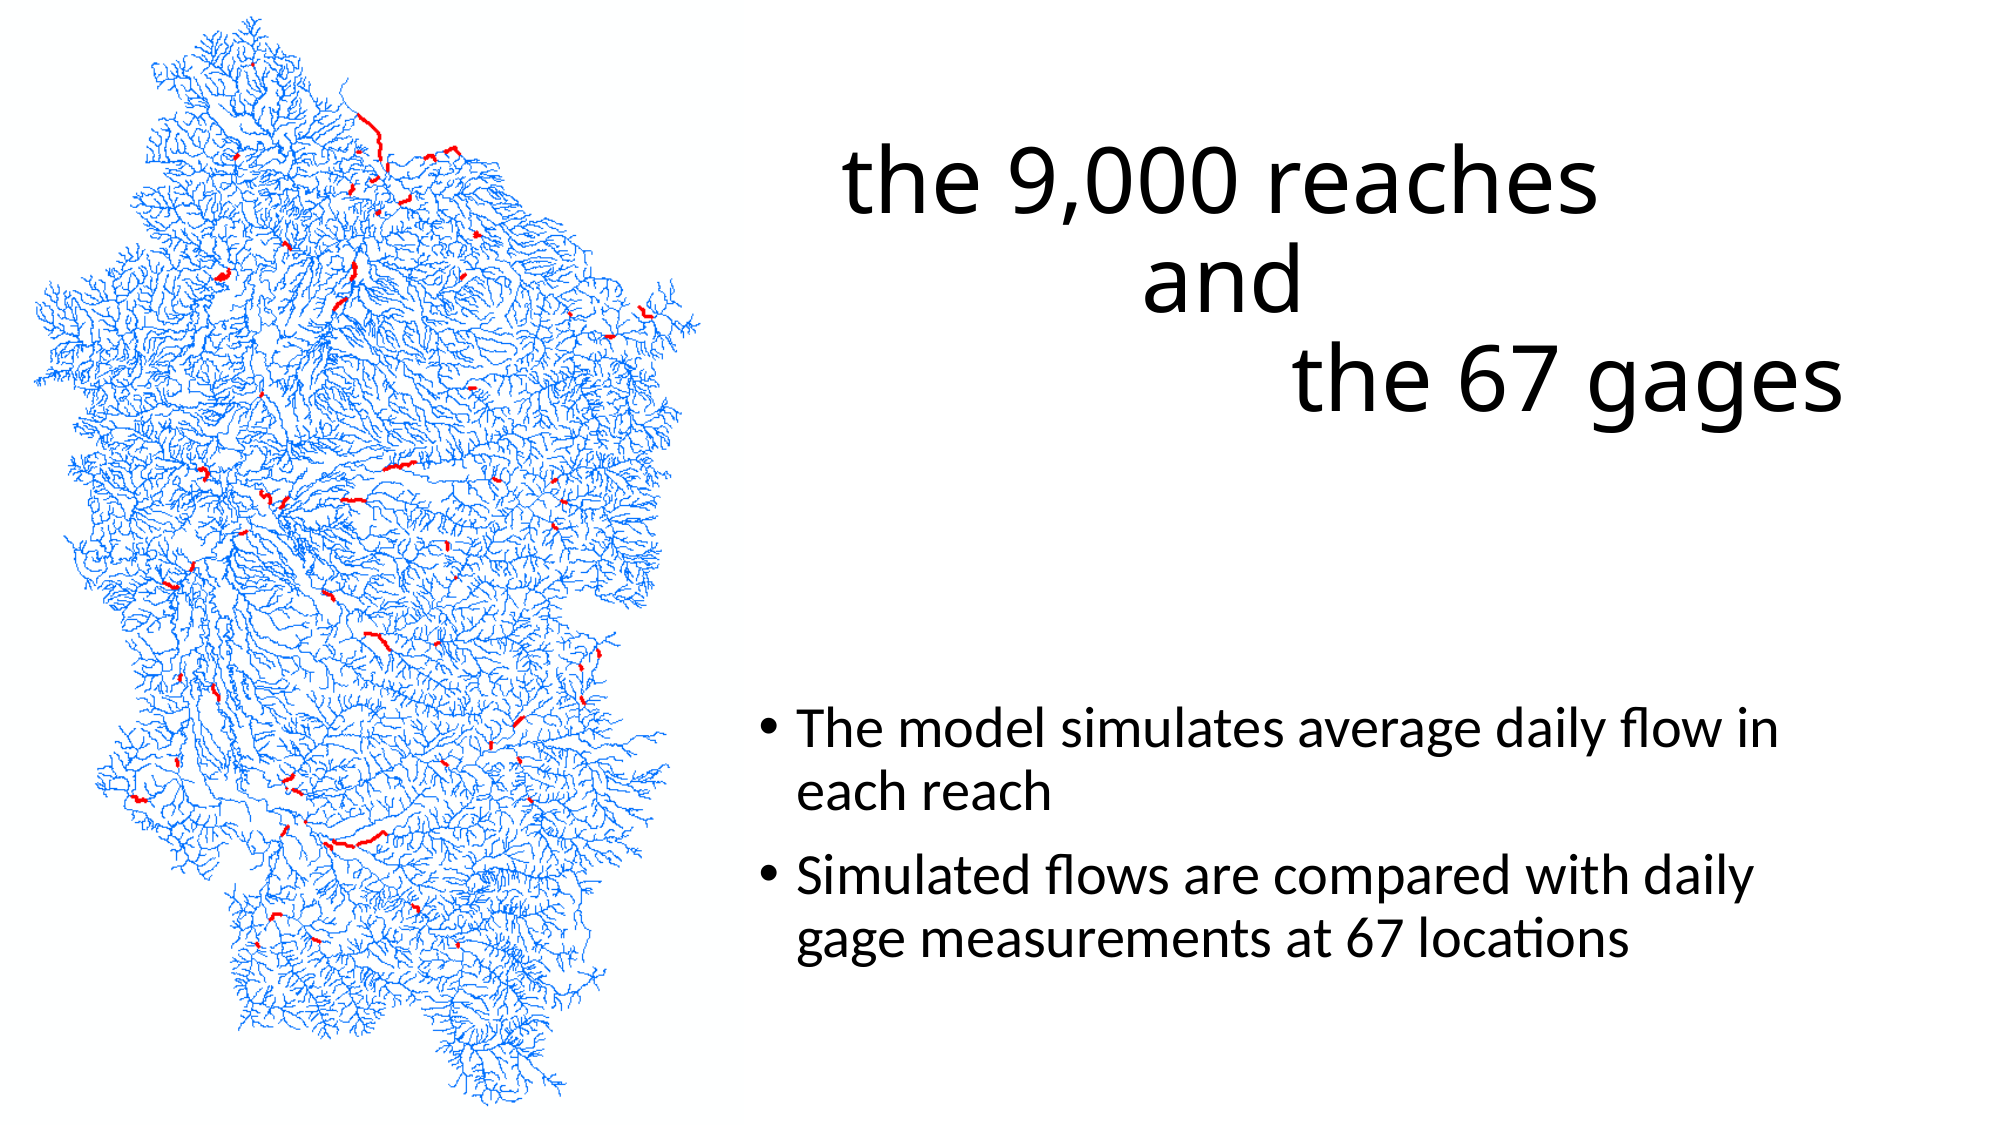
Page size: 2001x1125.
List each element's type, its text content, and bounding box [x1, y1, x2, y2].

picture [0, 0, 744, 1125]
list The model simulates average daily flow in each reach Simulated flows are compared with daily gage measurements at 67 locations [744, 689, 1879, 1033]
title the 9,000 reaches and the 67 gages [826, 59, 1863, 506]
